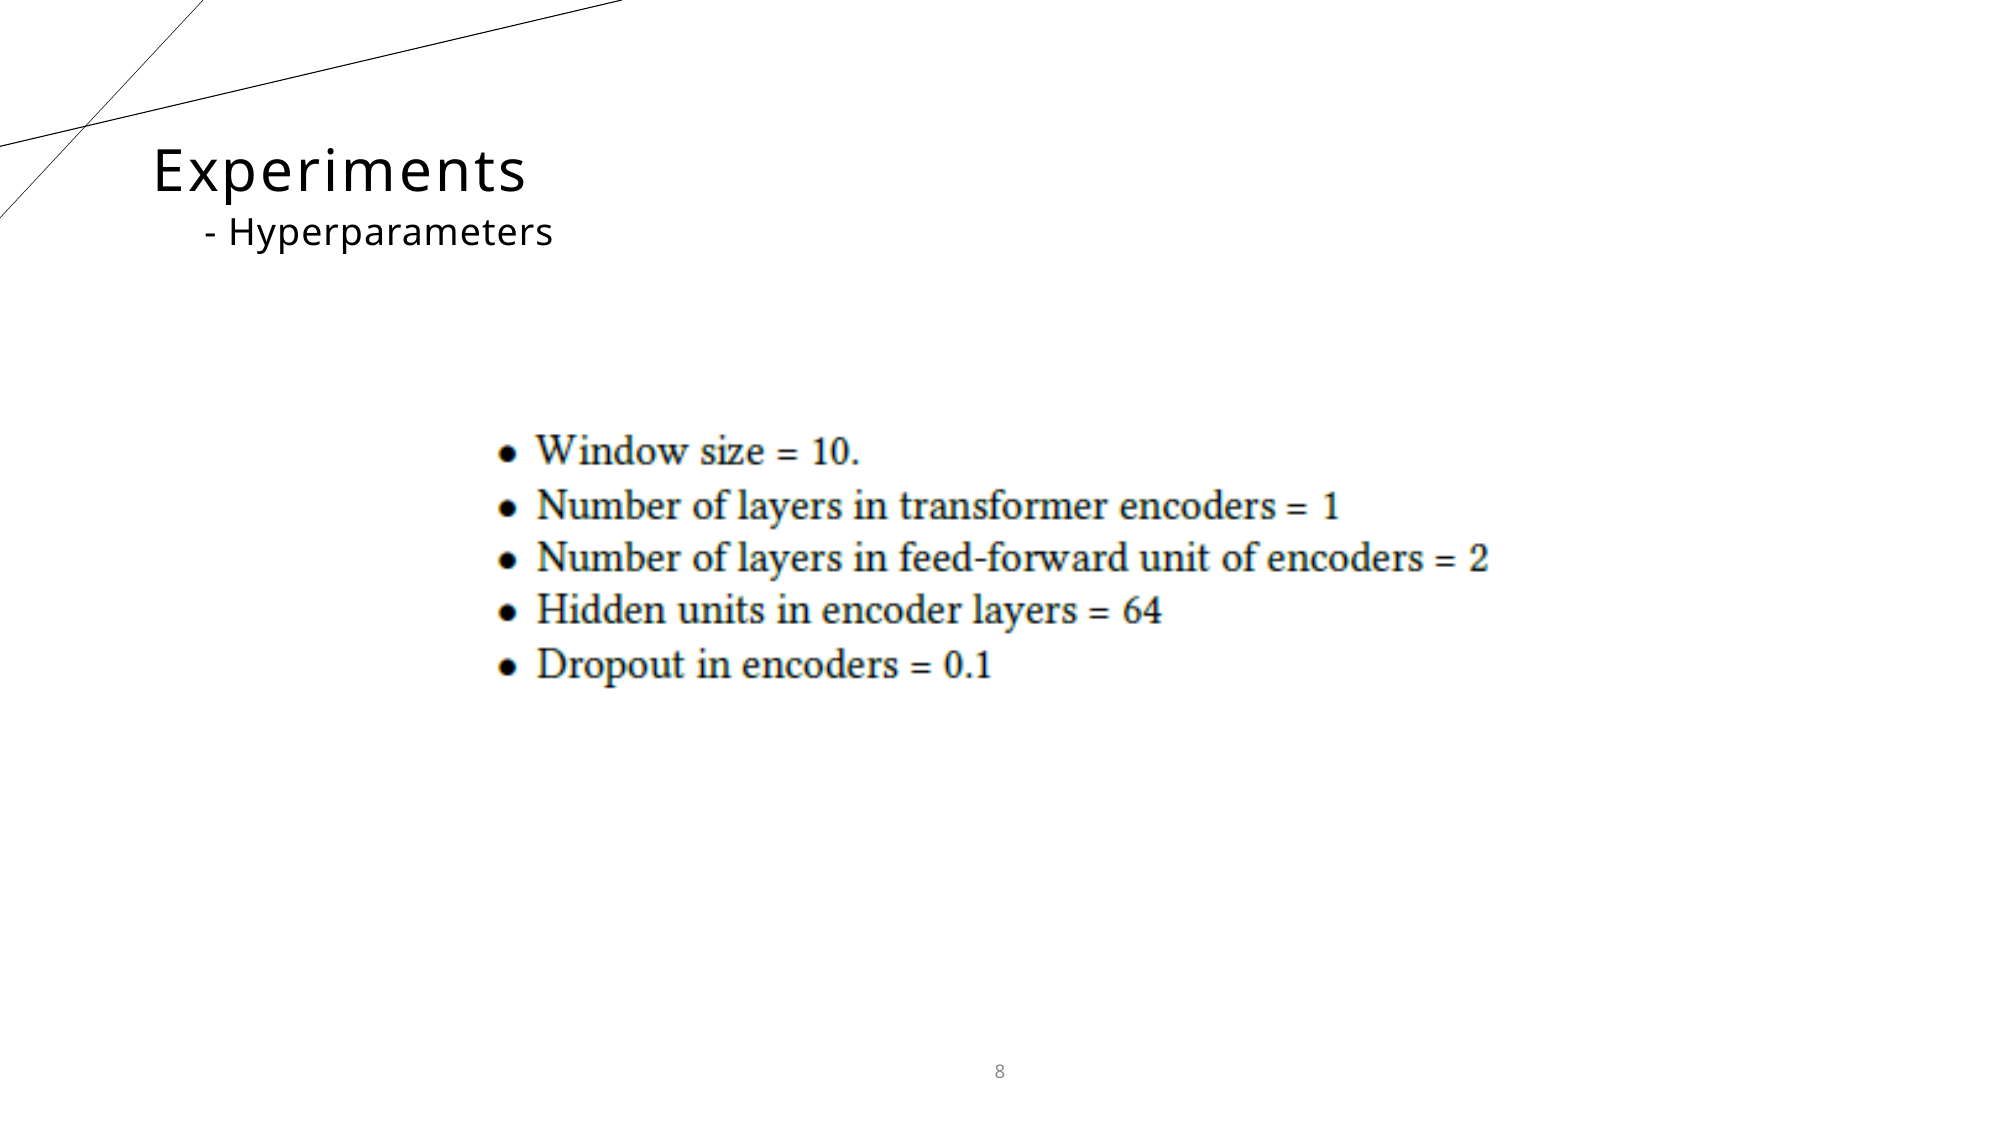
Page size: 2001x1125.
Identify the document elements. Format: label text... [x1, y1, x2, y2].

text_box - Hyperparameters [189, 200, 969, 262]
picture [471, 428, 1528, 697]
slide_number 8 [774, 1042, 1225, 1103]
text_box Experiments [137, 98, 786, 247]
